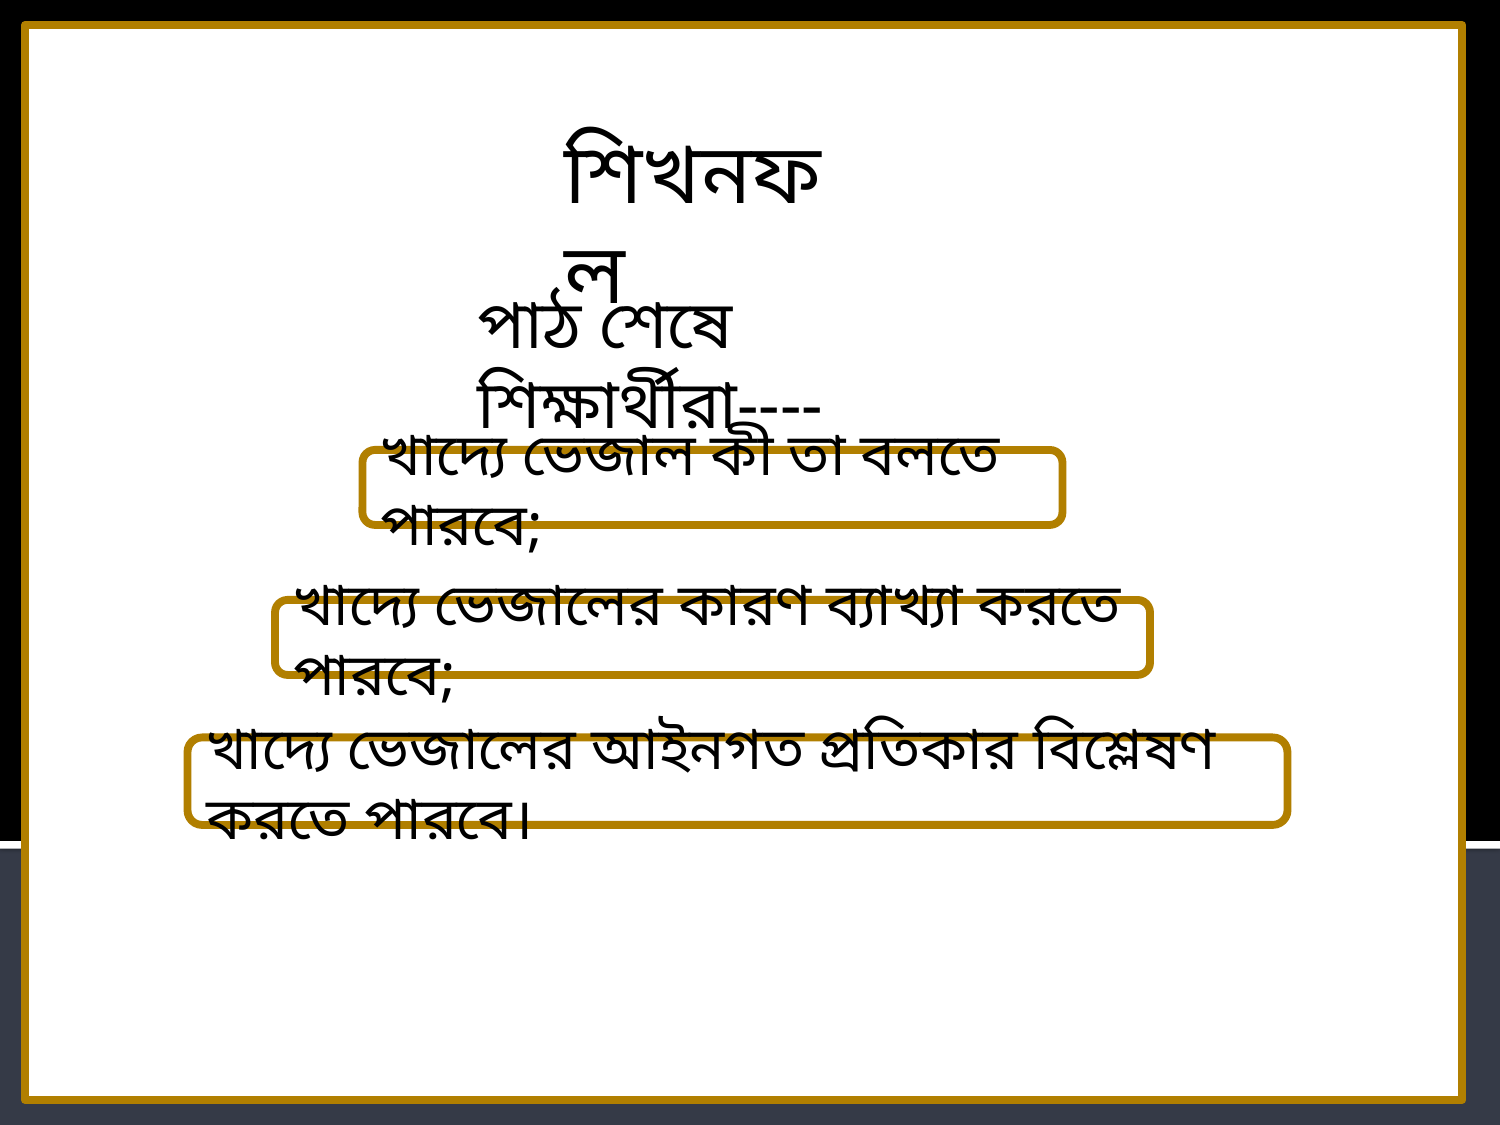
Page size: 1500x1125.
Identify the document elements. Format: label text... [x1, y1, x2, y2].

text_box শিখনফল [549, 112, 838, 274]
text_box [21, 21, 1466, 1104]
text_box খাদ্যে ভেজাল কী তা বলতে পারবে; [358, 445, 1067, 529]
text_box খাদ্যে ভেজালের কারণ ব্যাখ্যা করতে পারবে; [271, 595, 1154, 679]
text_box খাদ্যে ভেজালের আইনগত প্রতিকার বিশ্লেষণ করতে পারবে। [183, 733, 1292, 829]
text_box পাঠ শেষে শিক্ষার্থীরা---- [462, 274, 1025, 446]
